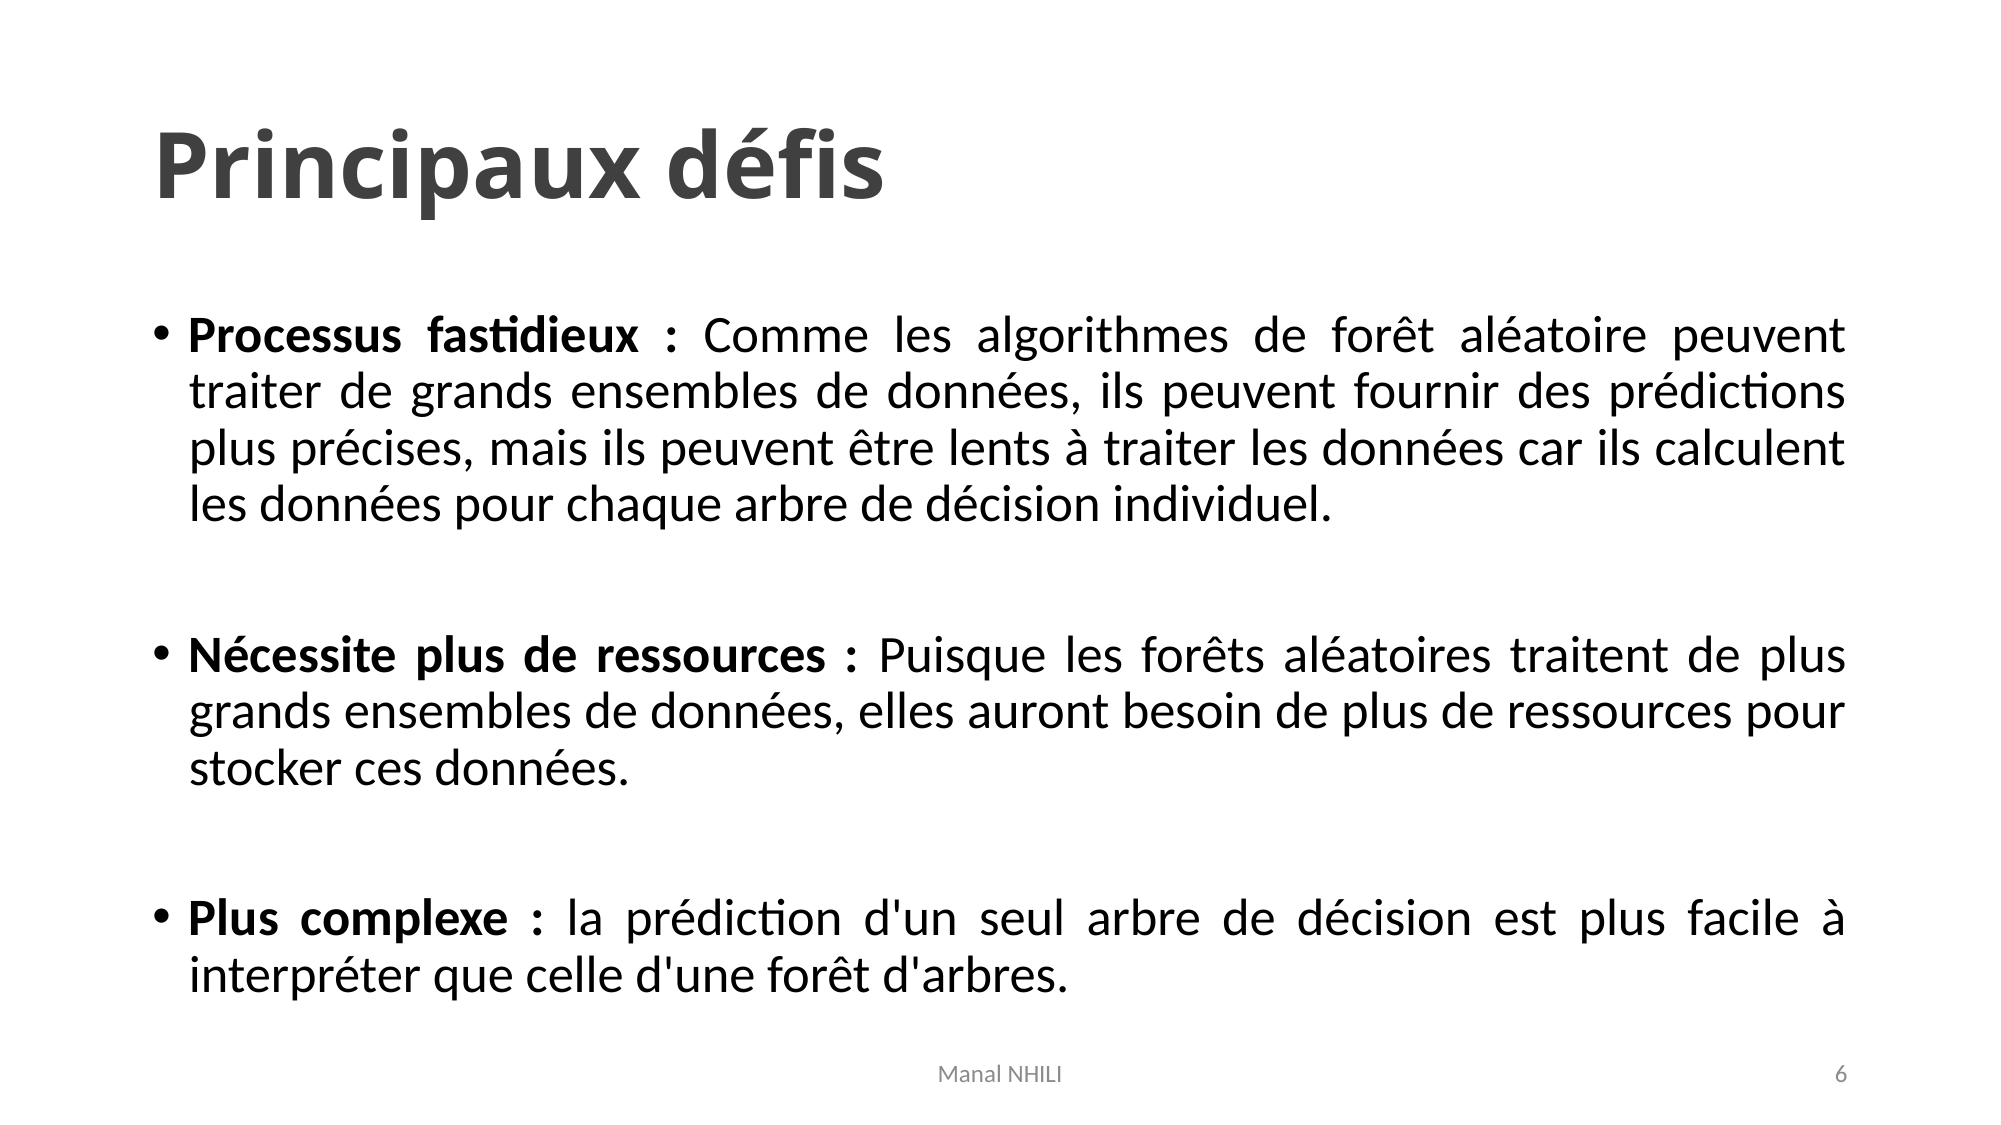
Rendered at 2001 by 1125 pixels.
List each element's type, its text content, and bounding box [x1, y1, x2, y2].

title Principaux défis [137, 59, 1863, 278]
slide_number 6 [1412, 1042, 1863, 1103]
list Processus fastidieux : Comme les algorithmes de forêt aléatoire peuvent traiter de grands ensembles de données, ils peuvent fournir des prédictions plus précises, mais ils peuvent être lents à traiter les données car ils calculent les données pour chaque arbre de décision individuel. Nécessite plus de ressources : Puisque les forêts aléatoires traitent de plus grands ensembles de données, elles auront besoin de plus de ressources pour stocker ces données. Plus complexe : la prédiction d'un seul arbre de décision est plus facile à interpréter que celle d'une forêt d'arbres. [137, 299, 1863, 1014]
footer Manal NHILI [662, 1042, 1338, 1103]
